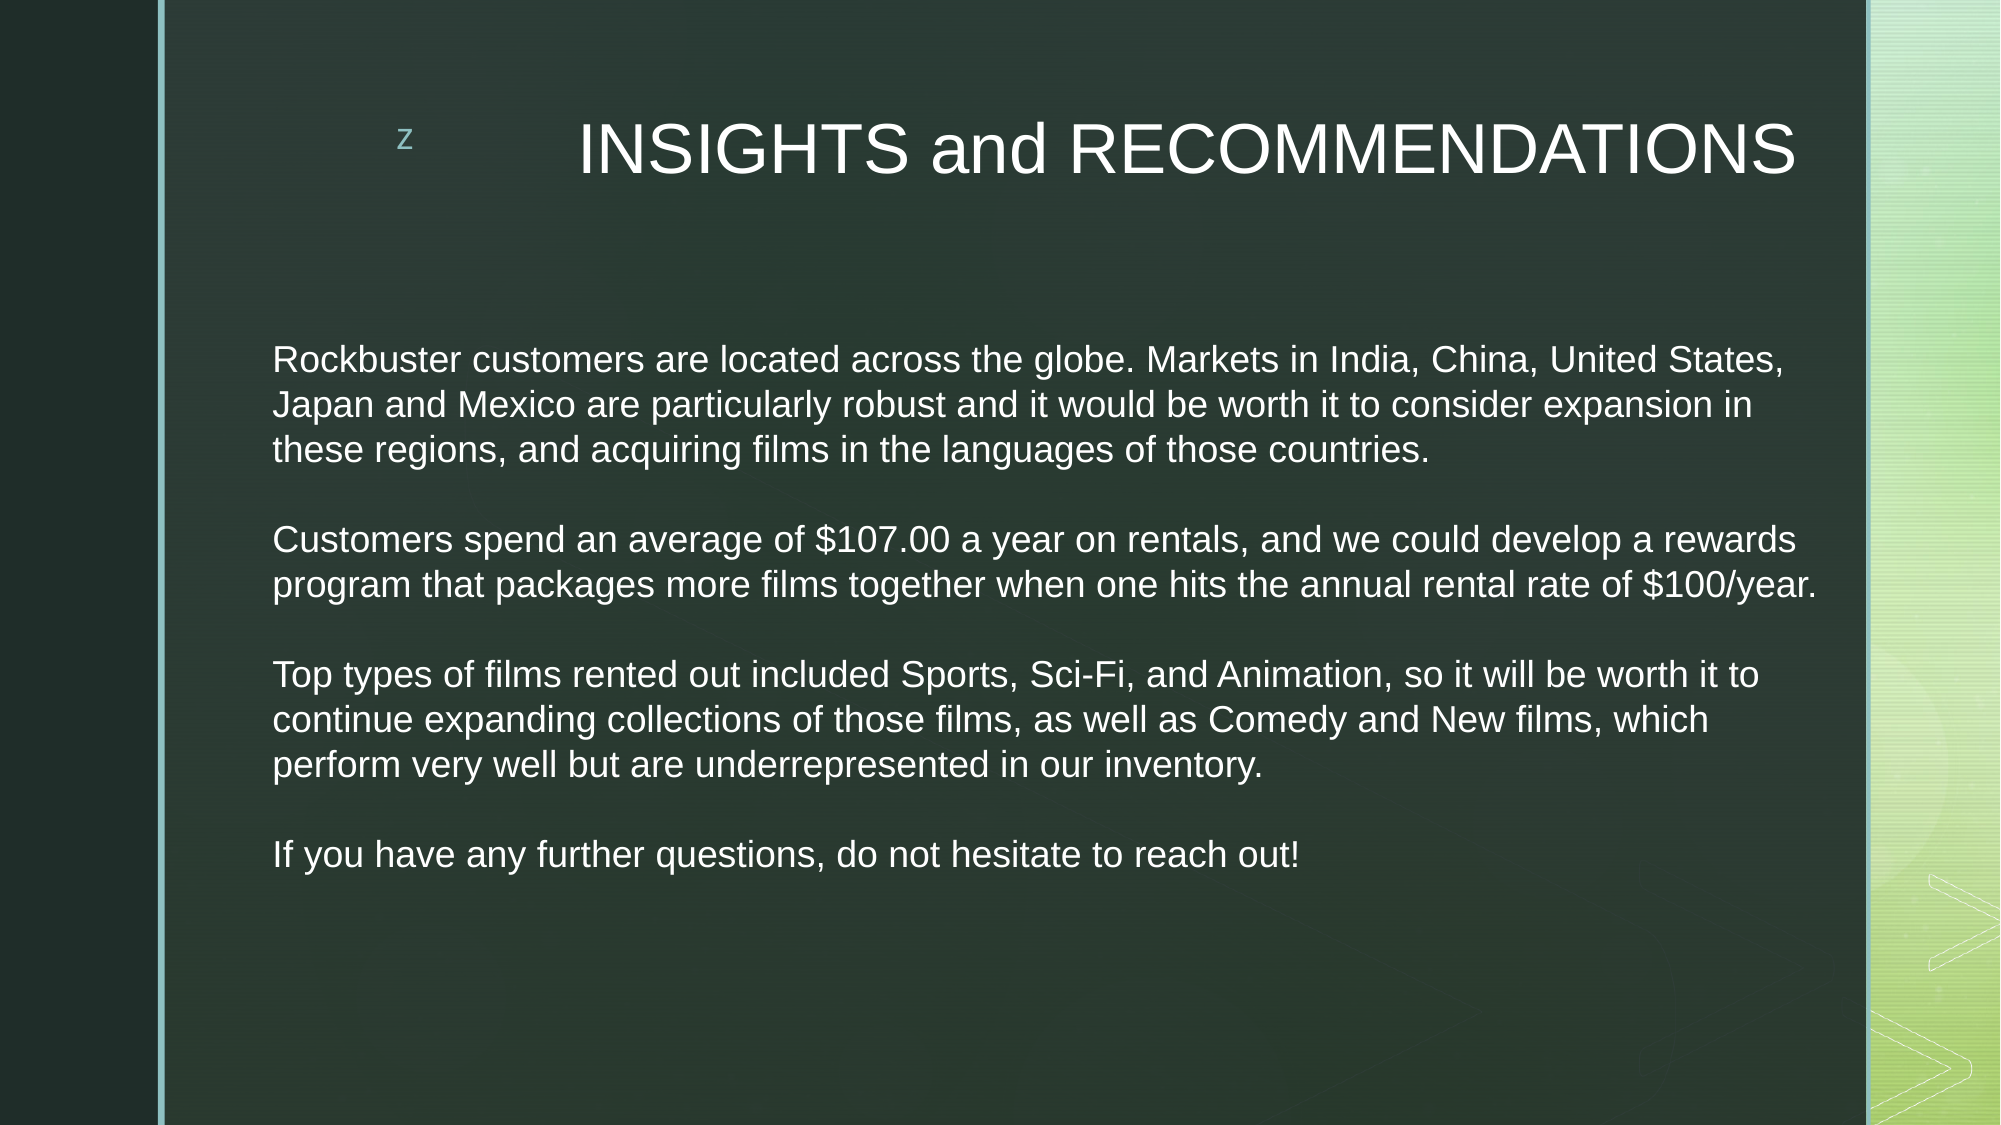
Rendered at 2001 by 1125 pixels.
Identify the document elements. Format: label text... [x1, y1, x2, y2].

text_box Rockbuster customers are located across the globe. Markets in India, China, United States, Japan and Mexico are particularly robust and it would be worth it to consider expansion in these regions, and acquiring films in the languages of those countries. Customers spend an average of $107.00 a year on rentals, and we could develop a rewards program that packages more films together when one hits the annual rental rate of $100/year. Top types of films rented out included Sports, Sci-Fi, and Animation, so it will be worth it to continue expanding collections of those films, as well as Comedy and New films, which perform very well but are underrepresented in our inventory. If you have any further questions, do not hesitate to reach out! [257, 328, 1864, 883]
title INSIGHTS and RECOMMENDATIONS [508, 104, 1814, 282]
picture [1871, 0, 2001, 1125]
